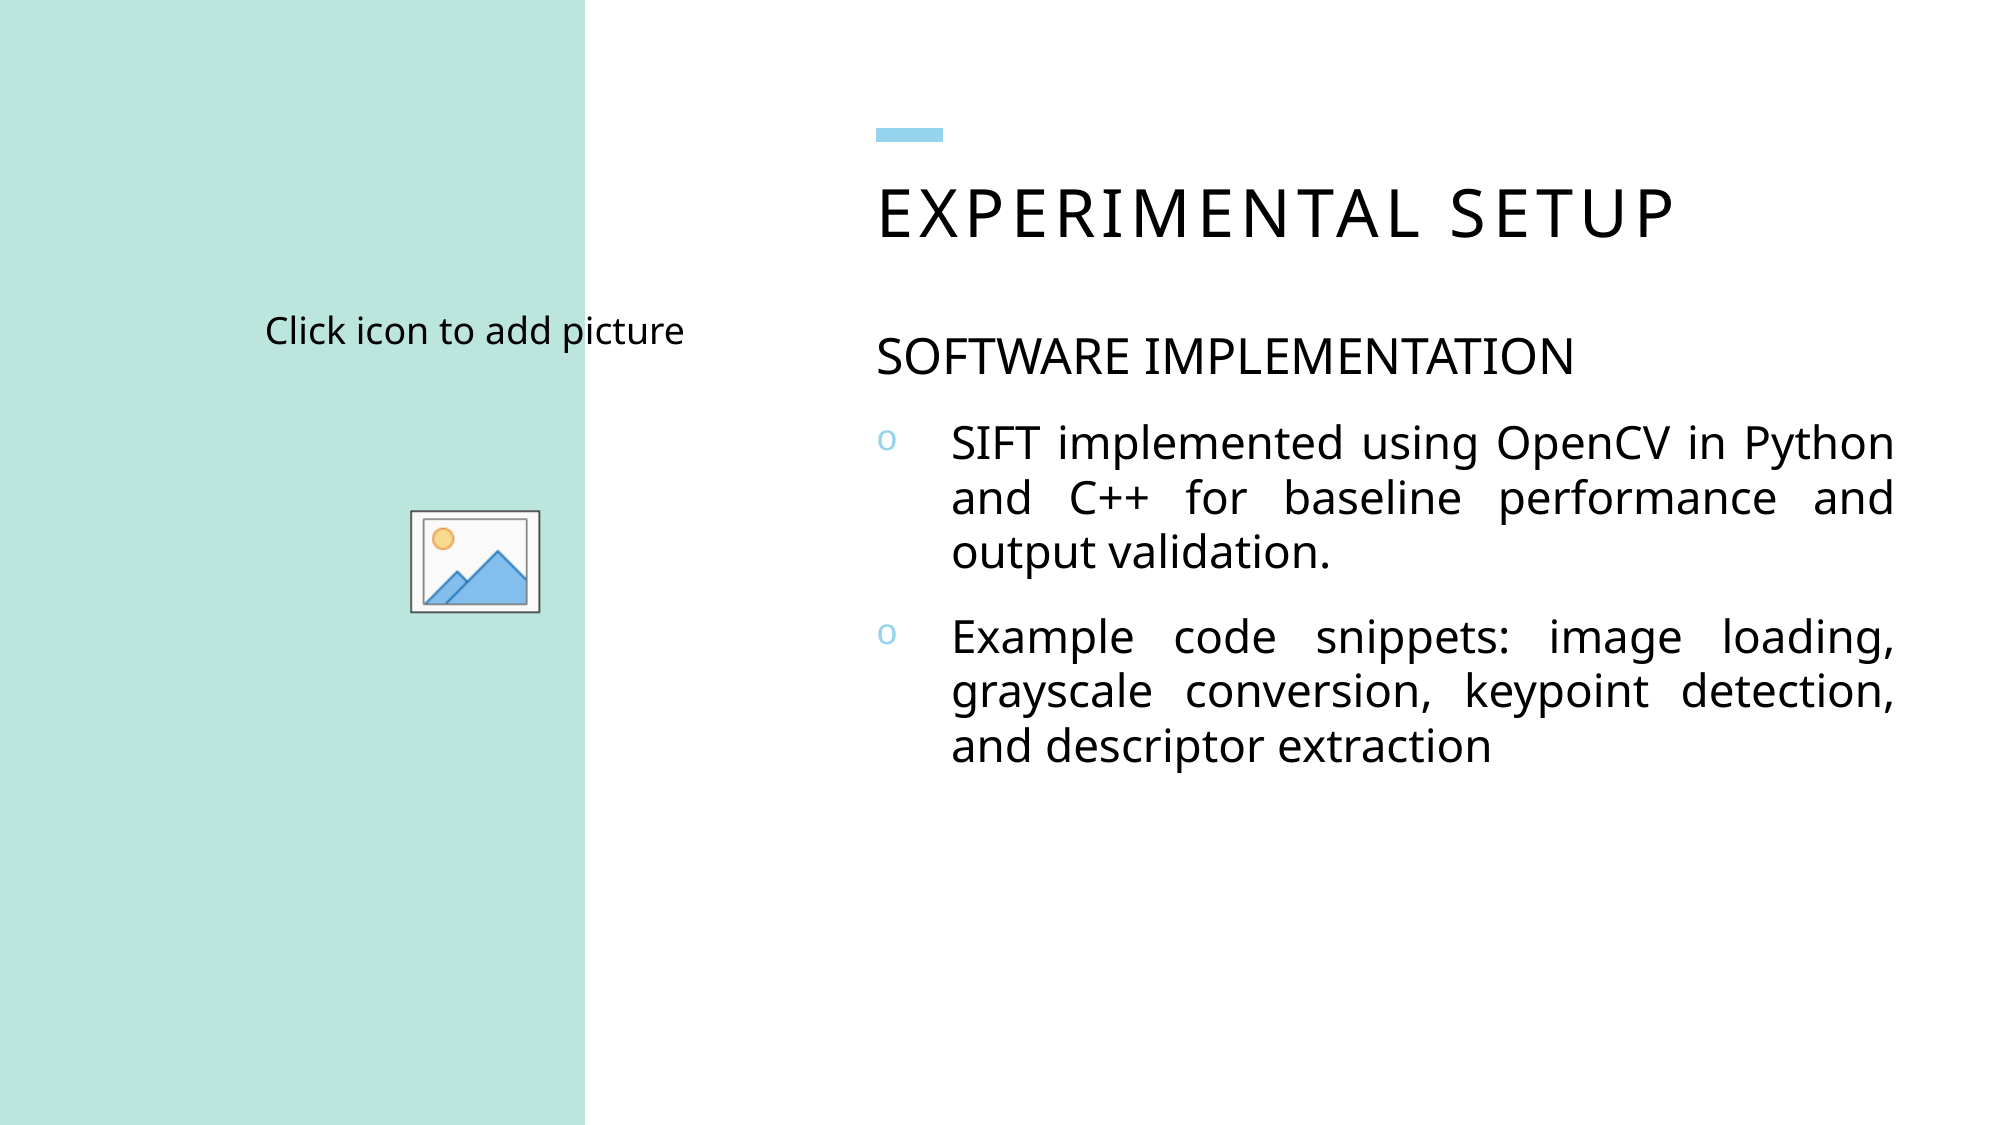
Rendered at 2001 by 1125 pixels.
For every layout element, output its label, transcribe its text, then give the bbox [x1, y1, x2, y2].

title Experimental Setup [876, 179, 1896, 263]
list Software Implementation SIFT implemented using OpenCV in Python and C++ for baseline performance and output validation. Example code snippets: image loading, grayscale conversion, keypoint detection, and descriptor extraction [876, 324, 1896, 1013]
picture [212, 299, 738, 825]
